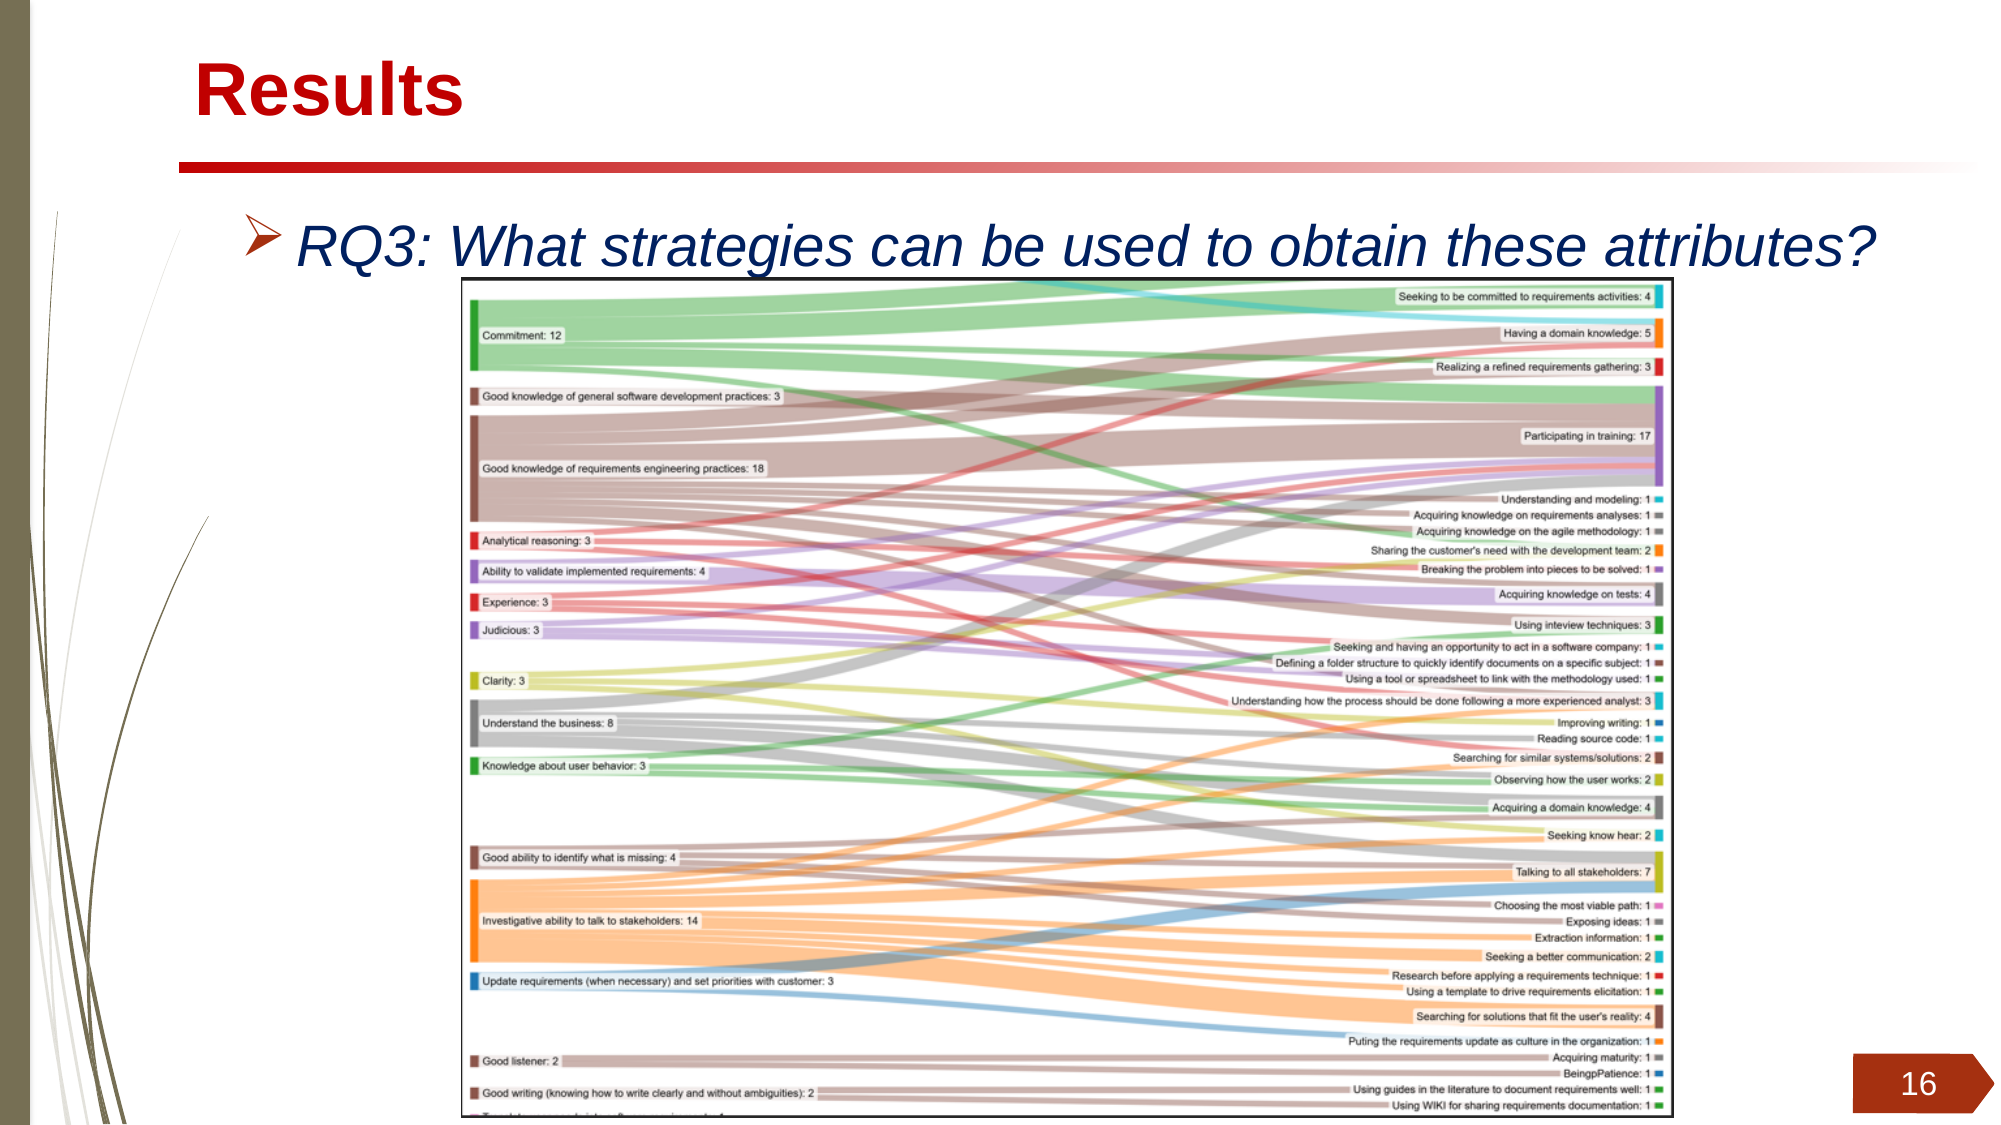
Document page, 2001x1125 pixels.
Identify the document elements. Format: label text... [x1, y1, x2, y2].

list RQ3: What strategies can be used to obtain these attributes? [225, 200, 1928, 970]
picture [460, 277, 1674, 1119]
slide_number 16 [1855, 1052, 1983, 1113]
title Results [179, 33, 1888, 157]
